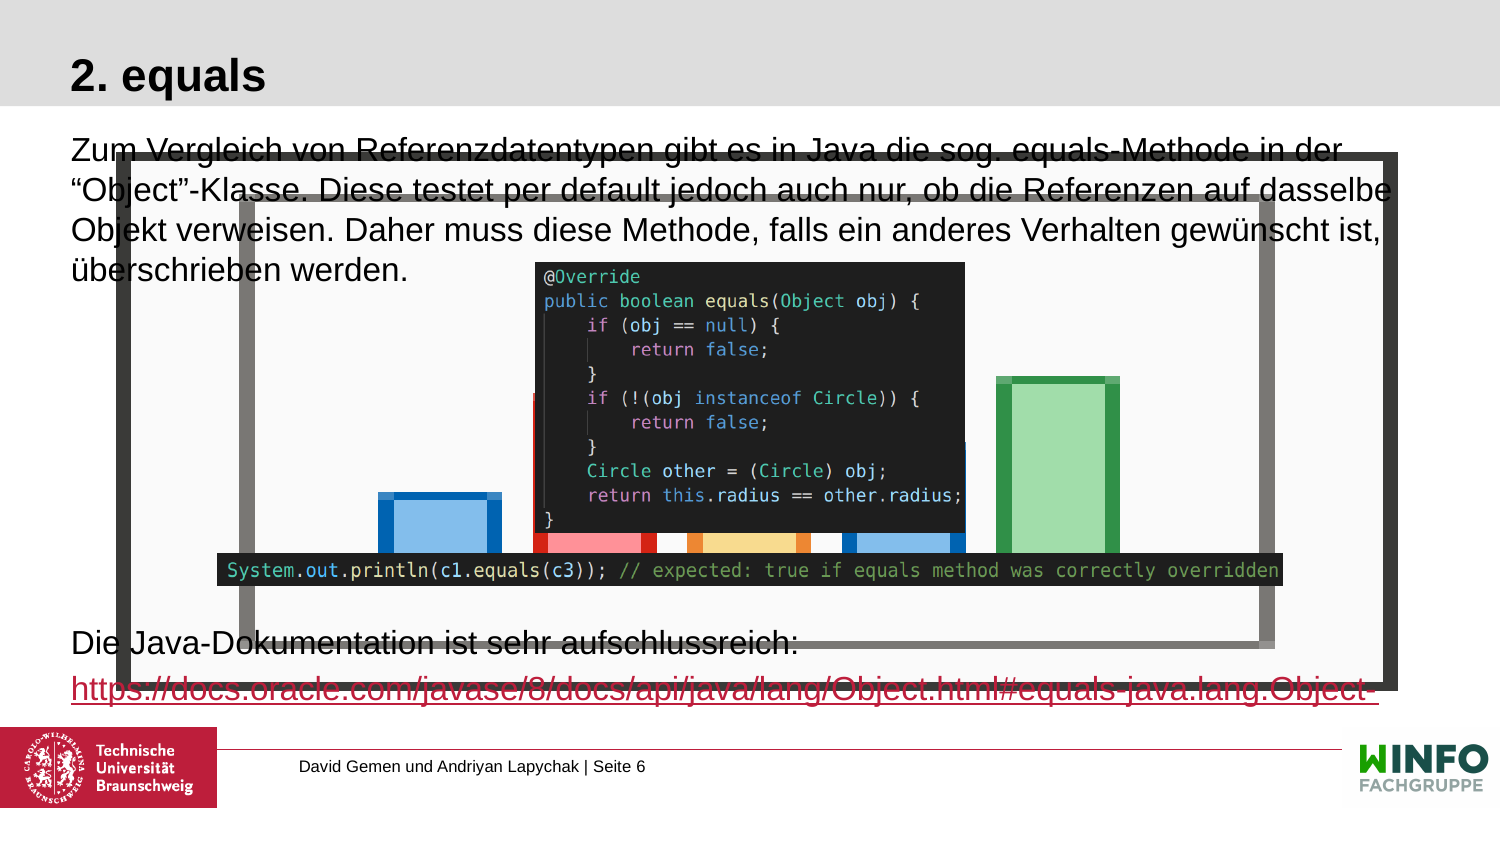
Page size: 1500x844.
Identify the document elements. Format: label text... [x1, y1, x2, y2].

text_box Zum Vergleich von Referenzdatentypen gibt es in Java die sog. equals-Methode in der “Object”-Klasse. Diese testet per default jedoch auch nur, ob die Referenzen auf dasselbe Objekt verweisen. Daher muss diese Methode, falls ein anderes Verhalten gewünscht ist, überschrieben werden. Die Java-Dokumentation ist sehr aufschlussreich: https://docs.oracle.com/javase/8/docs/api/java/lang/Object.html#equals-java.lang.Object- [70, 128, 1445, 716]
picture [1342, 727, 1500, 808]
picture [0, 727, 217, 808]
picture [216, 553, 1284, 586]
picture [534, 262, 966, 533]
title 2. equals [70, 13, 1445, 101]
